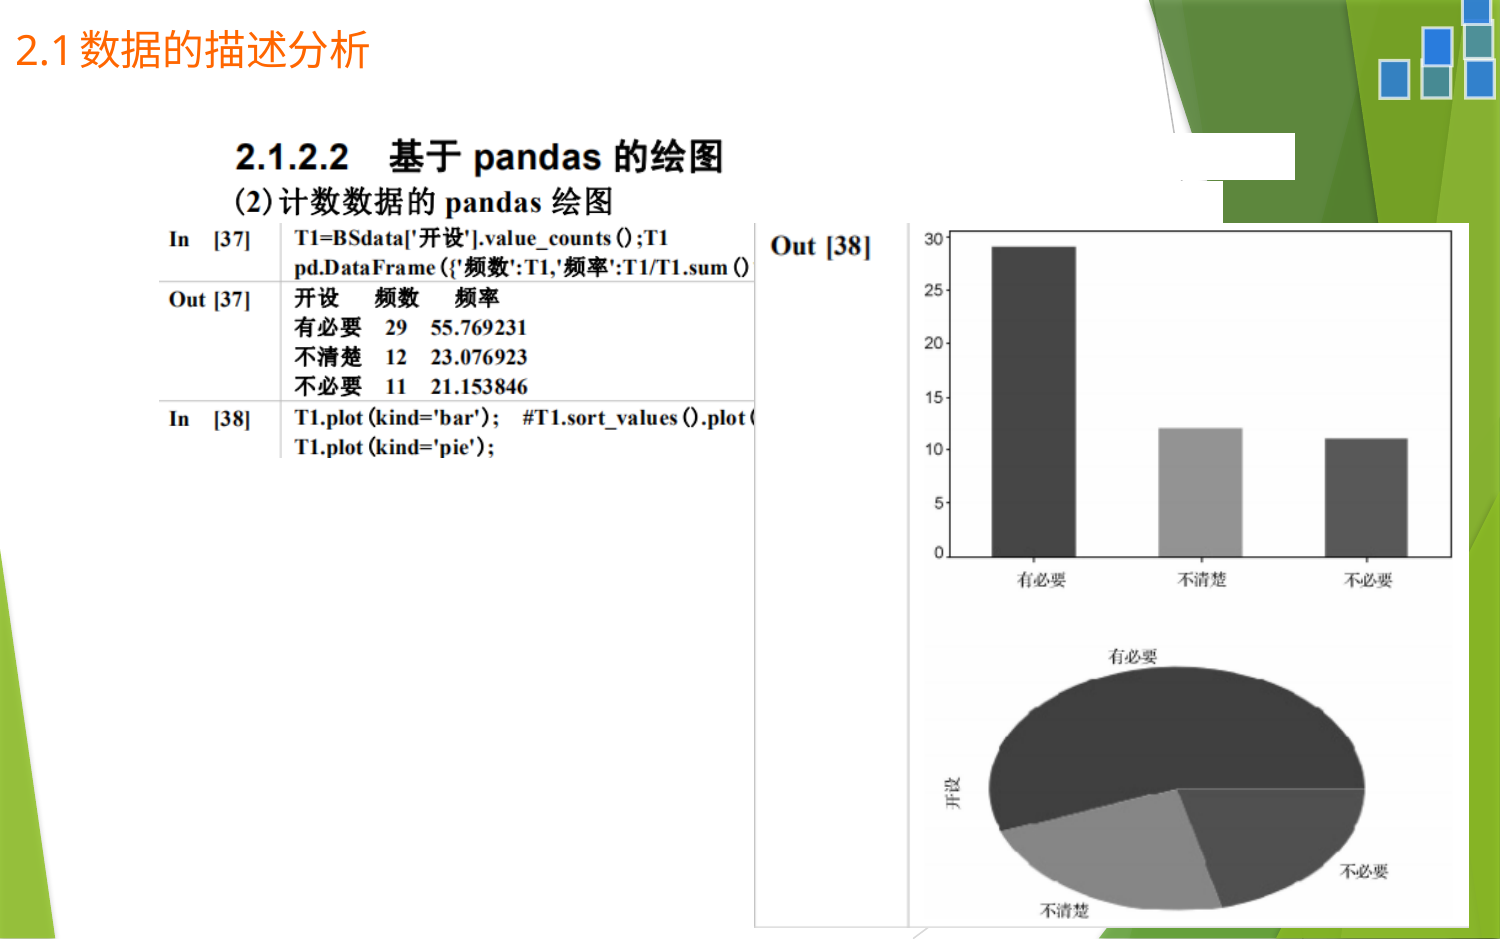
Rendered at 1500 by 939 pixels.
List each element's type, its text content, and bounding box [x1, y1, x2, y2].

picture [159, 132, 1470, 928]
title 2.1数据的描述分析 [0, 16, 791, 82]
